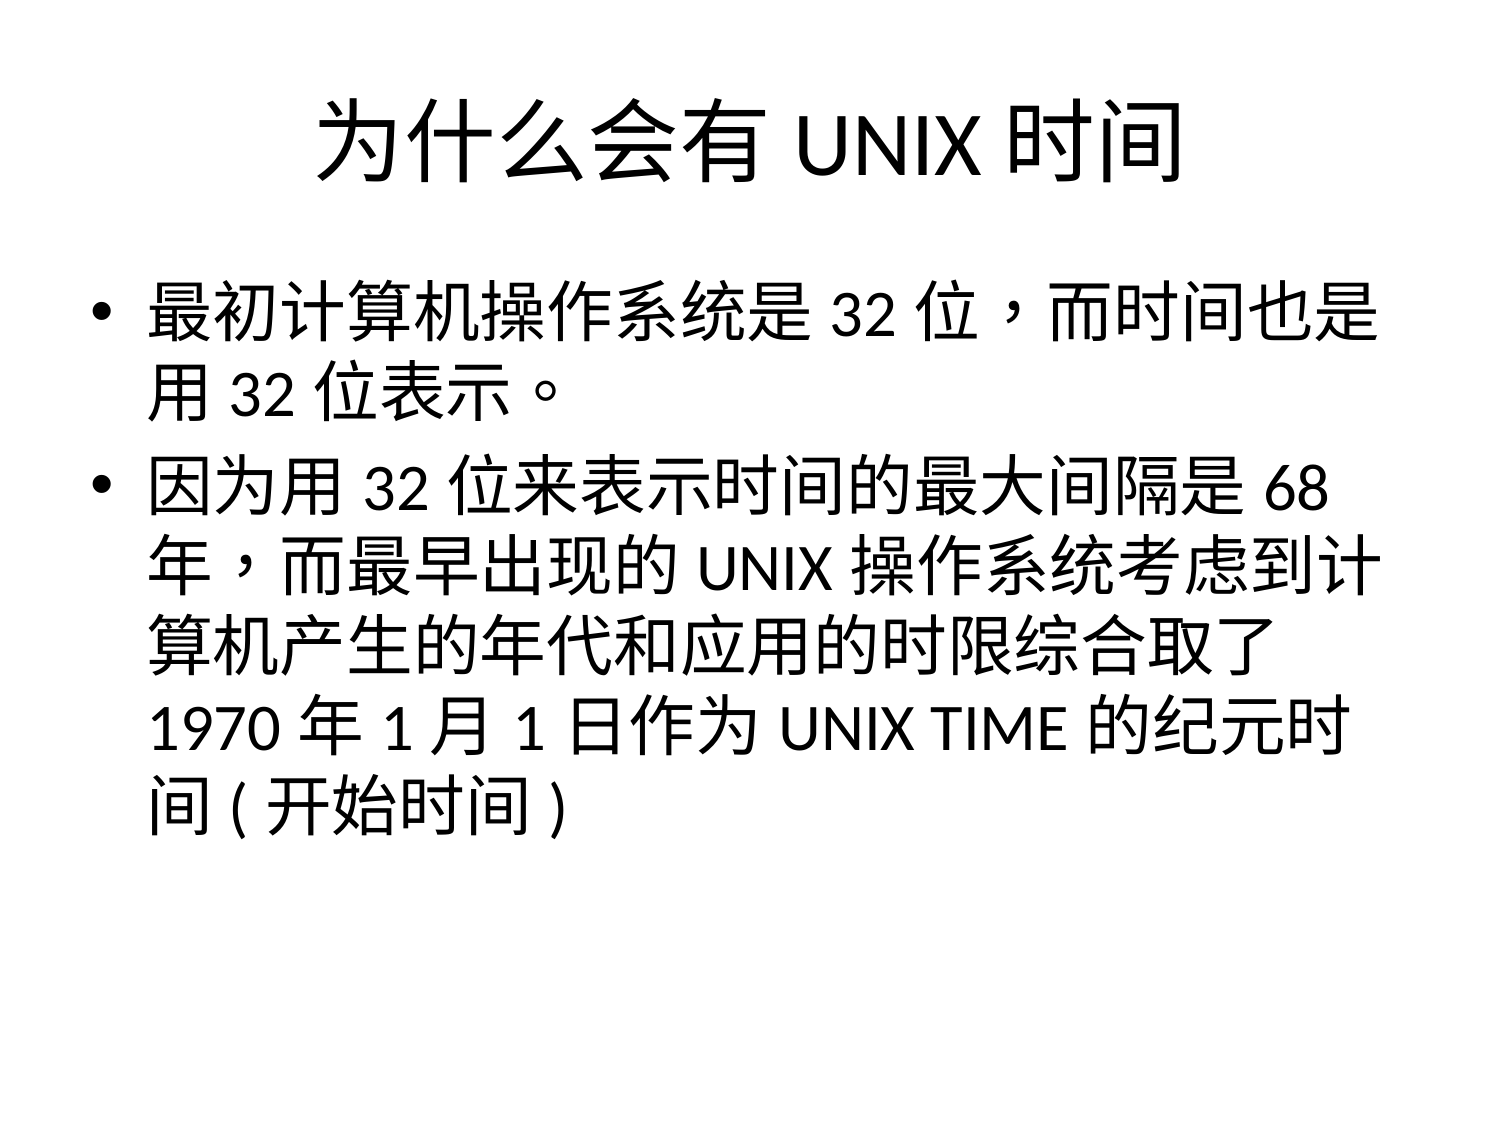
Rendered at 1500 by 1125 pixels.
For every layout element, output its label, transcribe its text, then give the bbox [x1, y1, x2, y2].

list 最初计算机操作系统是32位，而时间也是用32位表示。 因为用32位来表示时间的最大间隔是68年，而最早出现的UNIX操作系统考虑到计算机产生的年代和应用的时限综合取了1970年1月1日作为UNIX TIME的纪元时间(开始时间) [75, 262, 1425, 1005]
title 为什么会有UNIX时间 [75, 45, 1425, 233]
